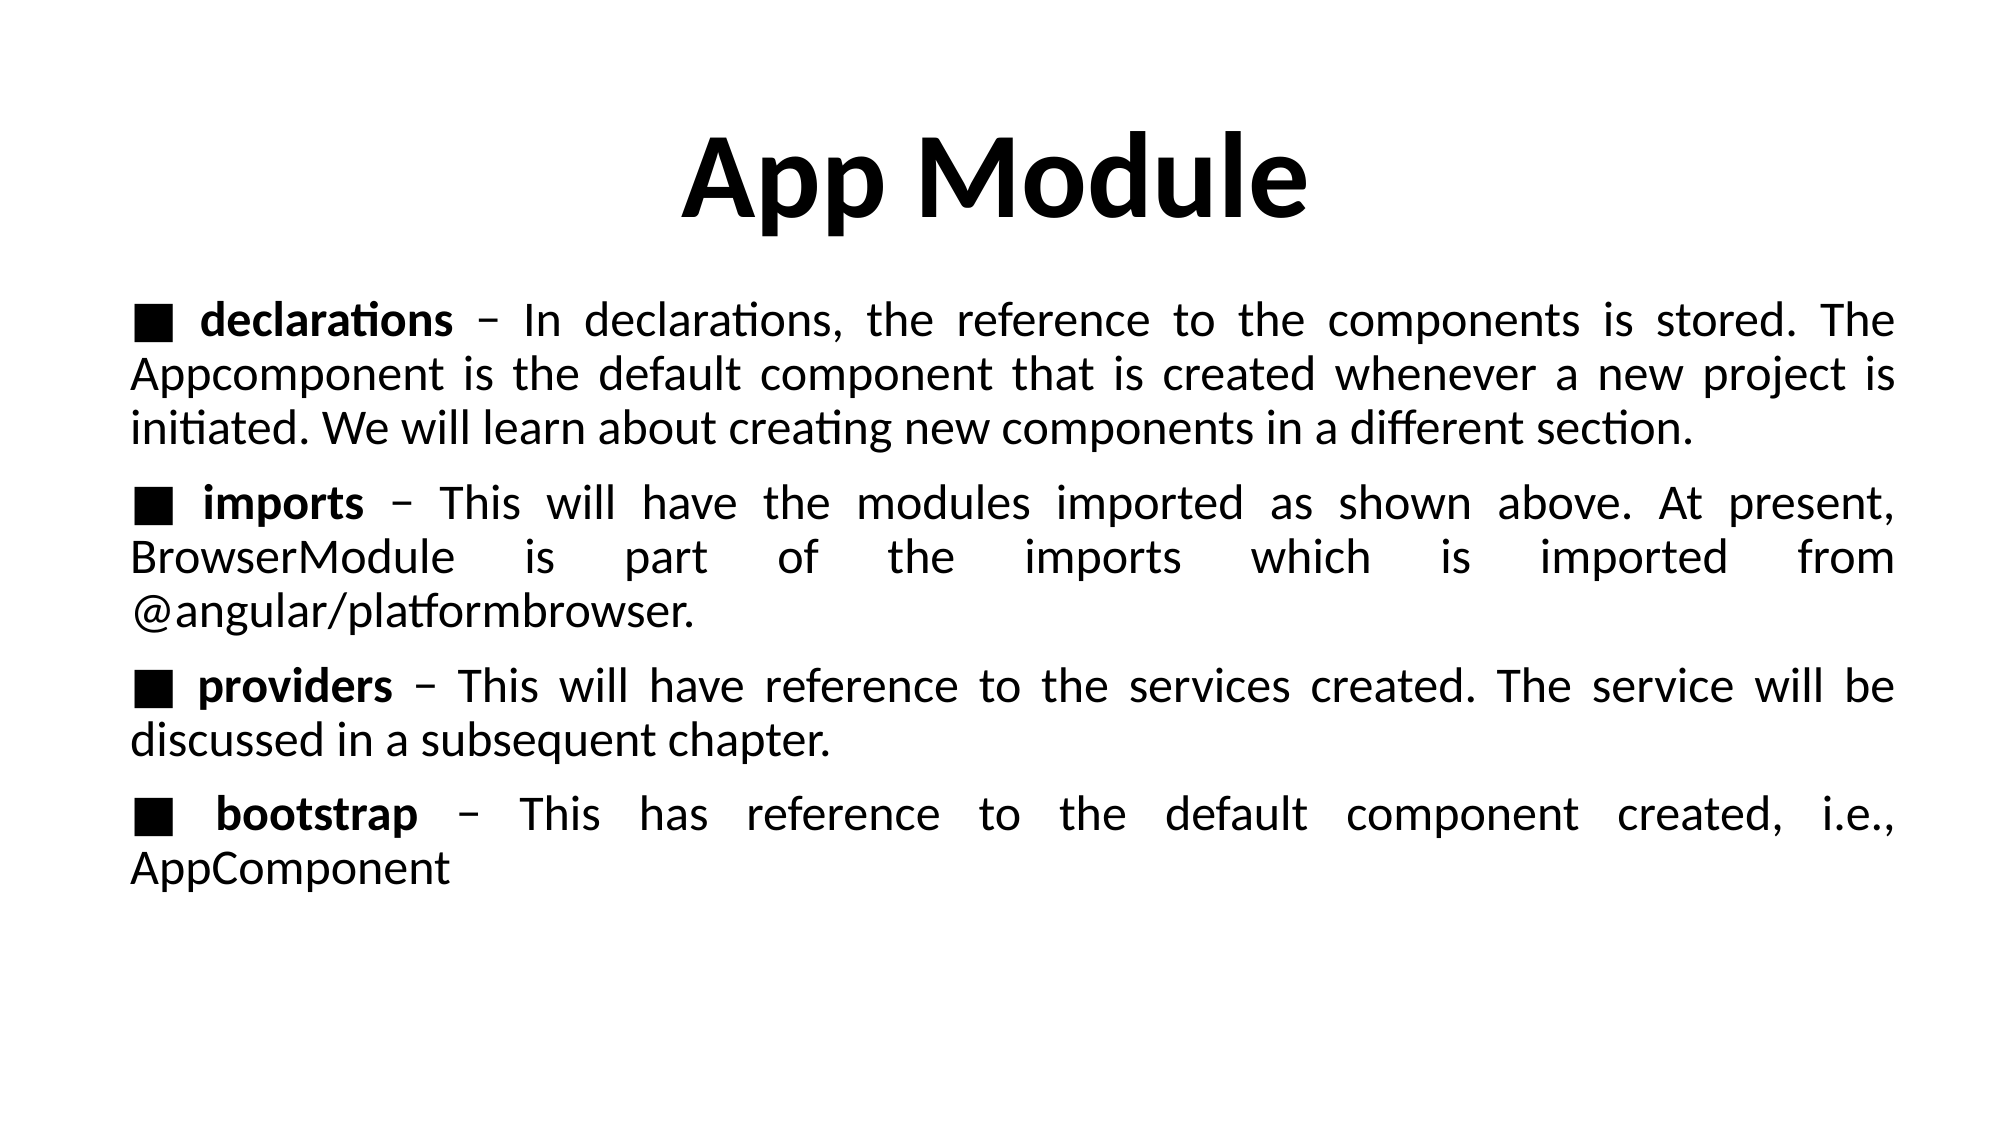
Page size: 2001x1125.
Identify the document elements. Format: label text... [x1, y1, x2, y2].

subtitle ■ declarations − In declarations, the reference to the components is stored. The Appcomponent is the default component that is created whenever a new project is initiated. We will learn about creating new components in a different section. ■ imports − This will have the modules imported as shown above. At present, BrowserModule is part of the imports which is imported from @angular/platformbrowser. ■ providers − This will have reference to the services created. The service will be discussed in a subsequent chapter. ■ bootstrap − This has reference to the default component created, i.e., AppComponent [115, 285, 1912, 1023]
title App Module [141, 102, 1852, 251]
